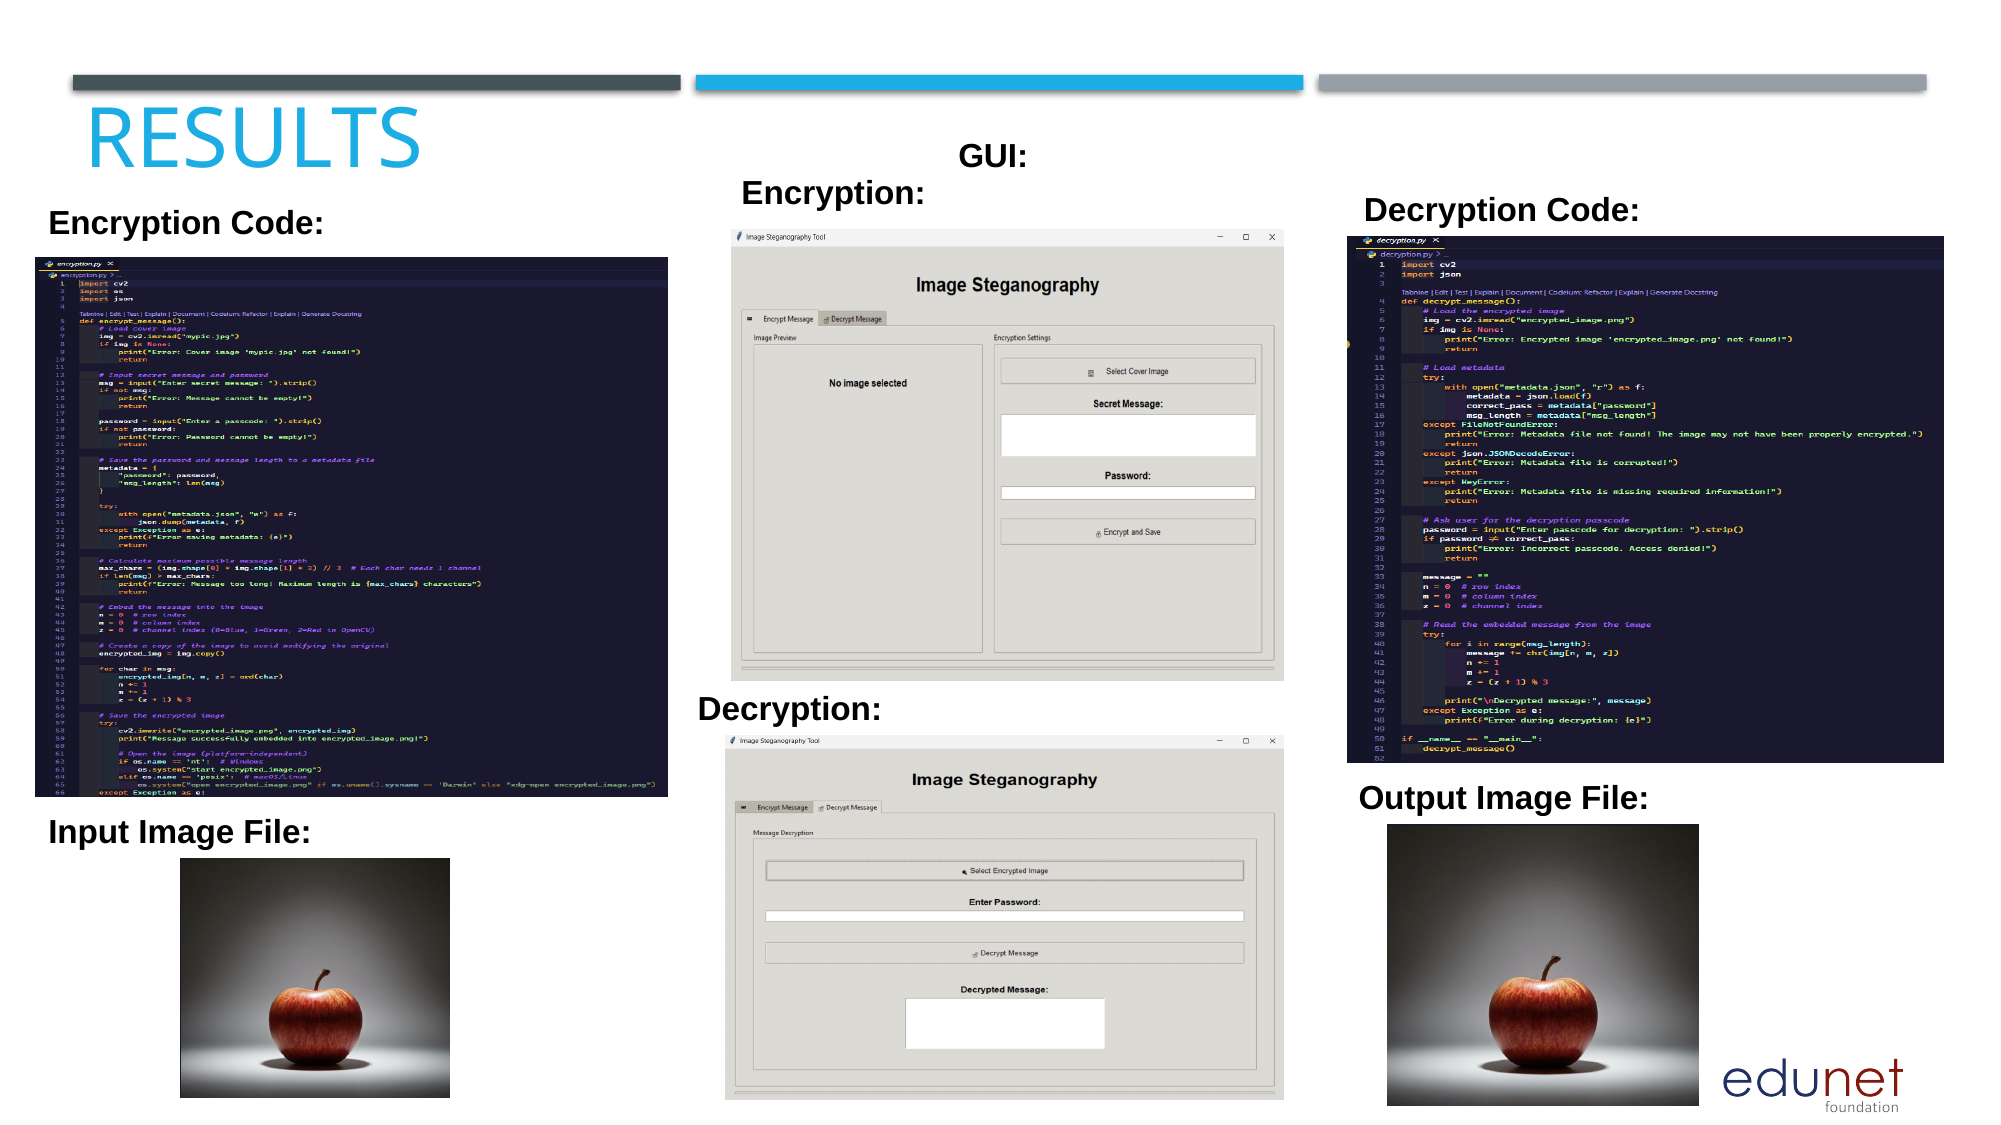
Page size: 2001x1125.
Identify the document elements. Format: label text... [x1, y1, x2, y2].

title Results [69, 104, 1880, 192]
picture [730, 228, 1284, 681]
picture [34, 257, 668, 798]
picture [724, 735, 1284, 1100]
picture [1719, 1056, 1905, 1116]
text_box Input Image File: [33, 806, 328, 858]
text_box Encryption Code: [33, 194, 340, 249]
picture [1386, 824, 1699, 1106]
text_box Encryption: [726, 163, 941, 219]
text_box Decryption: [682, 680, 898, 735]
text_box Output Image File: [1343, 770, 1665, 824]
picture [179, 858, 451, 1098]
text_box GUI: [943, 127, 1044, 182]
text_box Decryption Code: [1349, 180, 1656, 233]
picture [1346, 235, 1945, 764]
